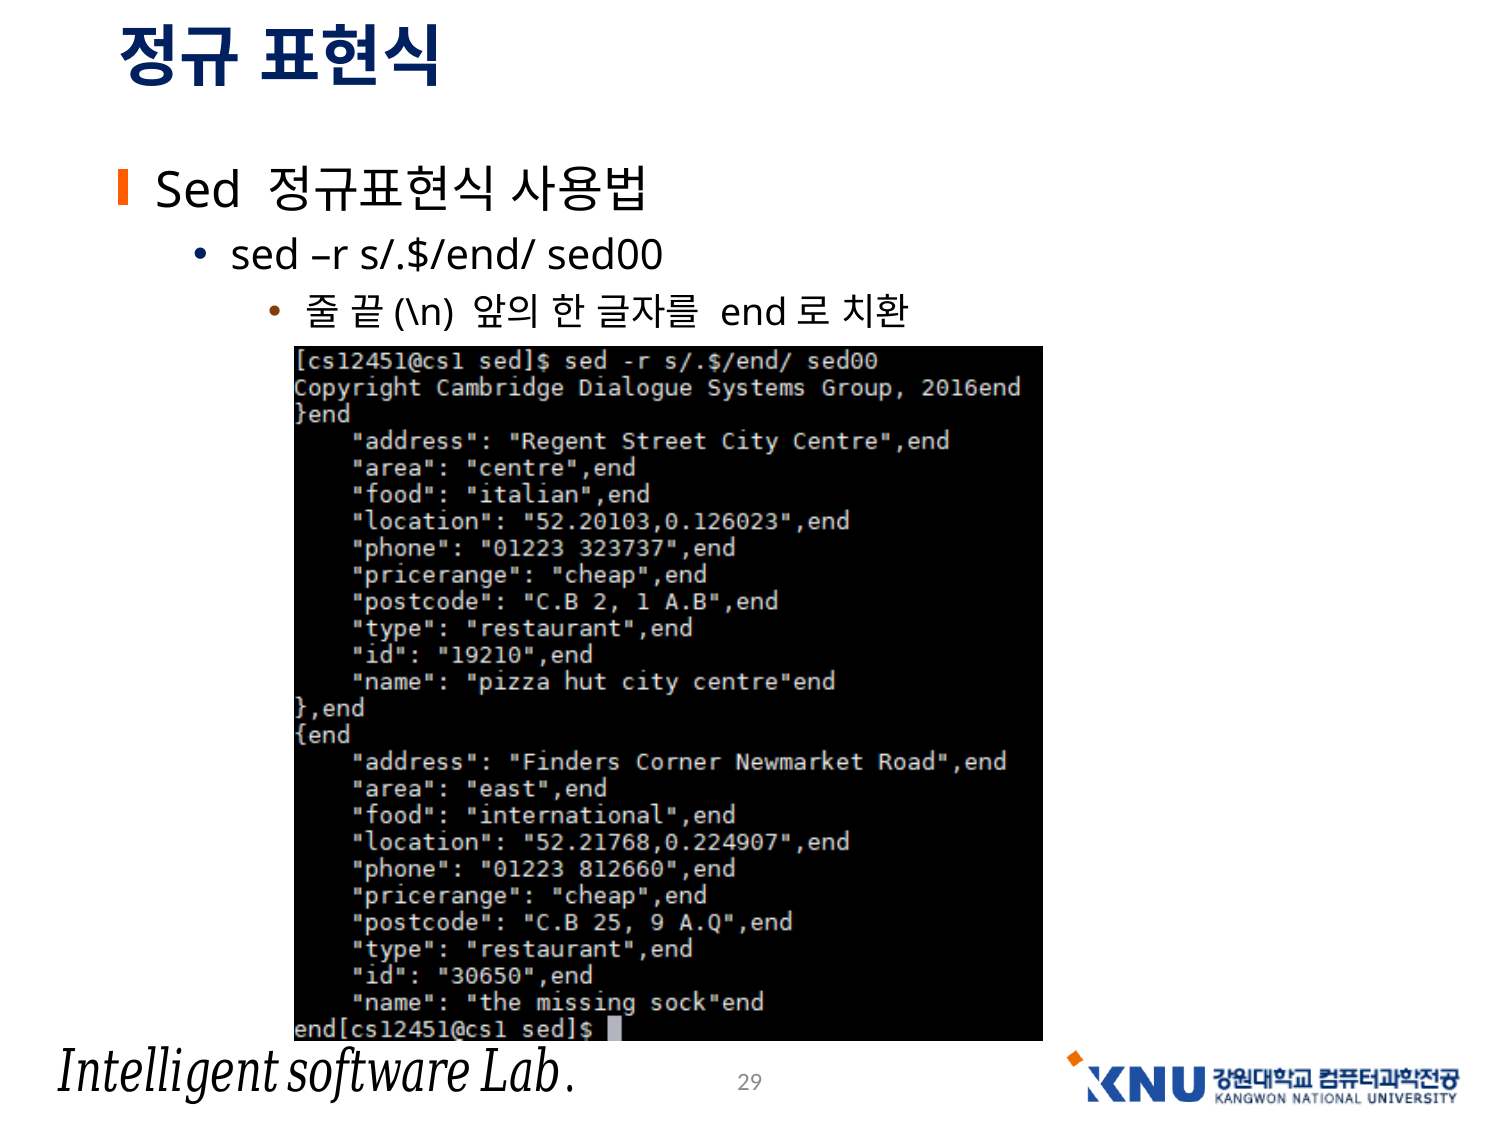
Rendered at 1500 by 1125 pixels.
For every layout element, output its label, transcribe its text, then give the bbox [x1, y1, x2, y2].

picture [294, 346, 1043, 1041]
picture [118, 169, 128, 205]
list Sed 정규표현식 사용법 sed –r s/.$/end/ sed00 줄 끝(\n) 앞의 한 글자를 end로 치환 [103, 149, 1397, 1002]
title 정규 표현식 [103, 15, 1397, 101]
picture [1206, 1063, 1468, 1106]
picture [1066, 1050, 1205, 1102]
